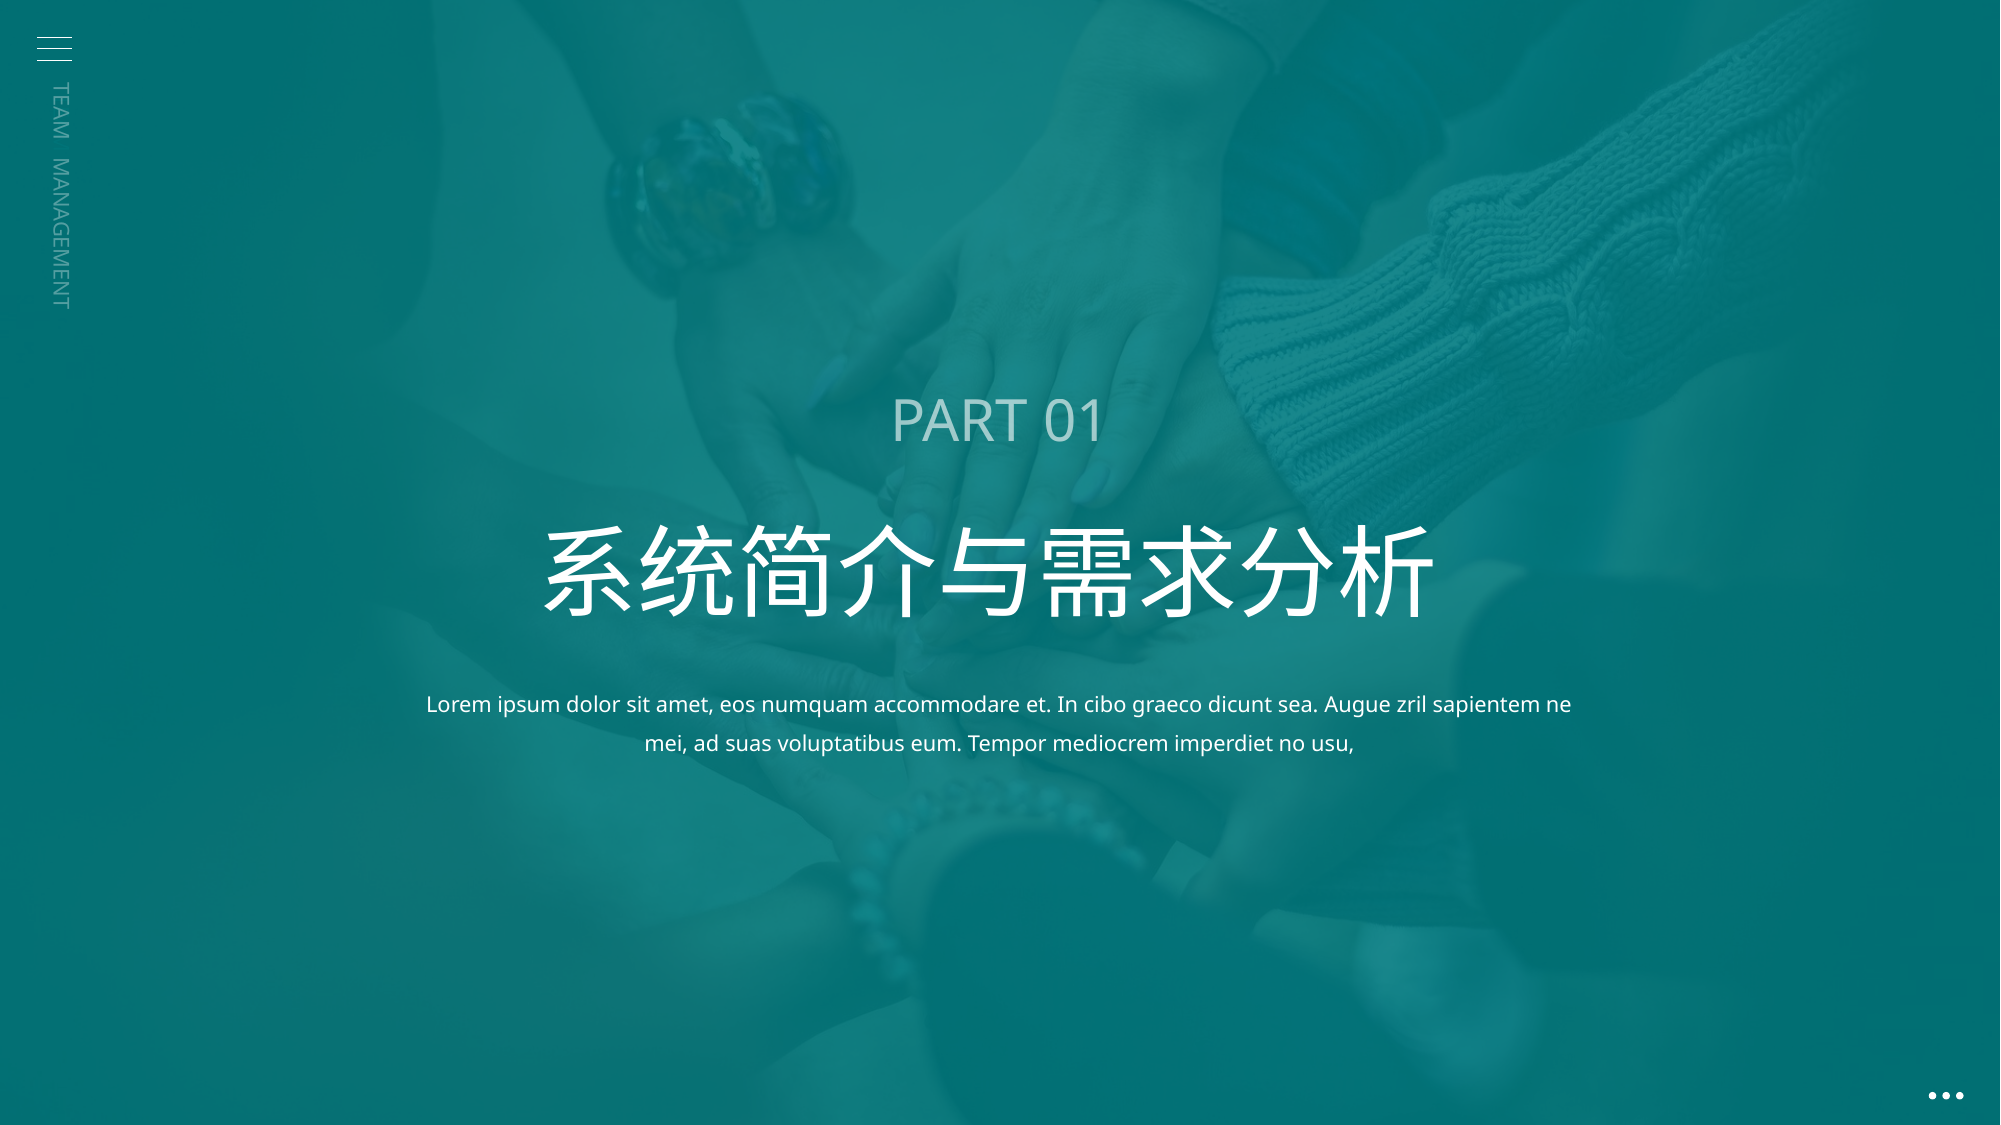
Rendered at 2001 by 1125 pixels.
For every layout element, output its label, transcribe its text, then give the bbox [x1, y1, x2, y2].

text_box Lorem ipsum dolor sit amet, eos numquam accommodare et. In cibo graeco dicunt sea. Augue zril sapientem ne mei, ad suas voluptatibus eum. Tempor mediocrem imperdiet no usu, [406, 669, 1594, 764]
text_box 系统简介与需求分析 [522, 502, 1503, 638]
text_box PART 01 [848, 376, 1151, 461]
